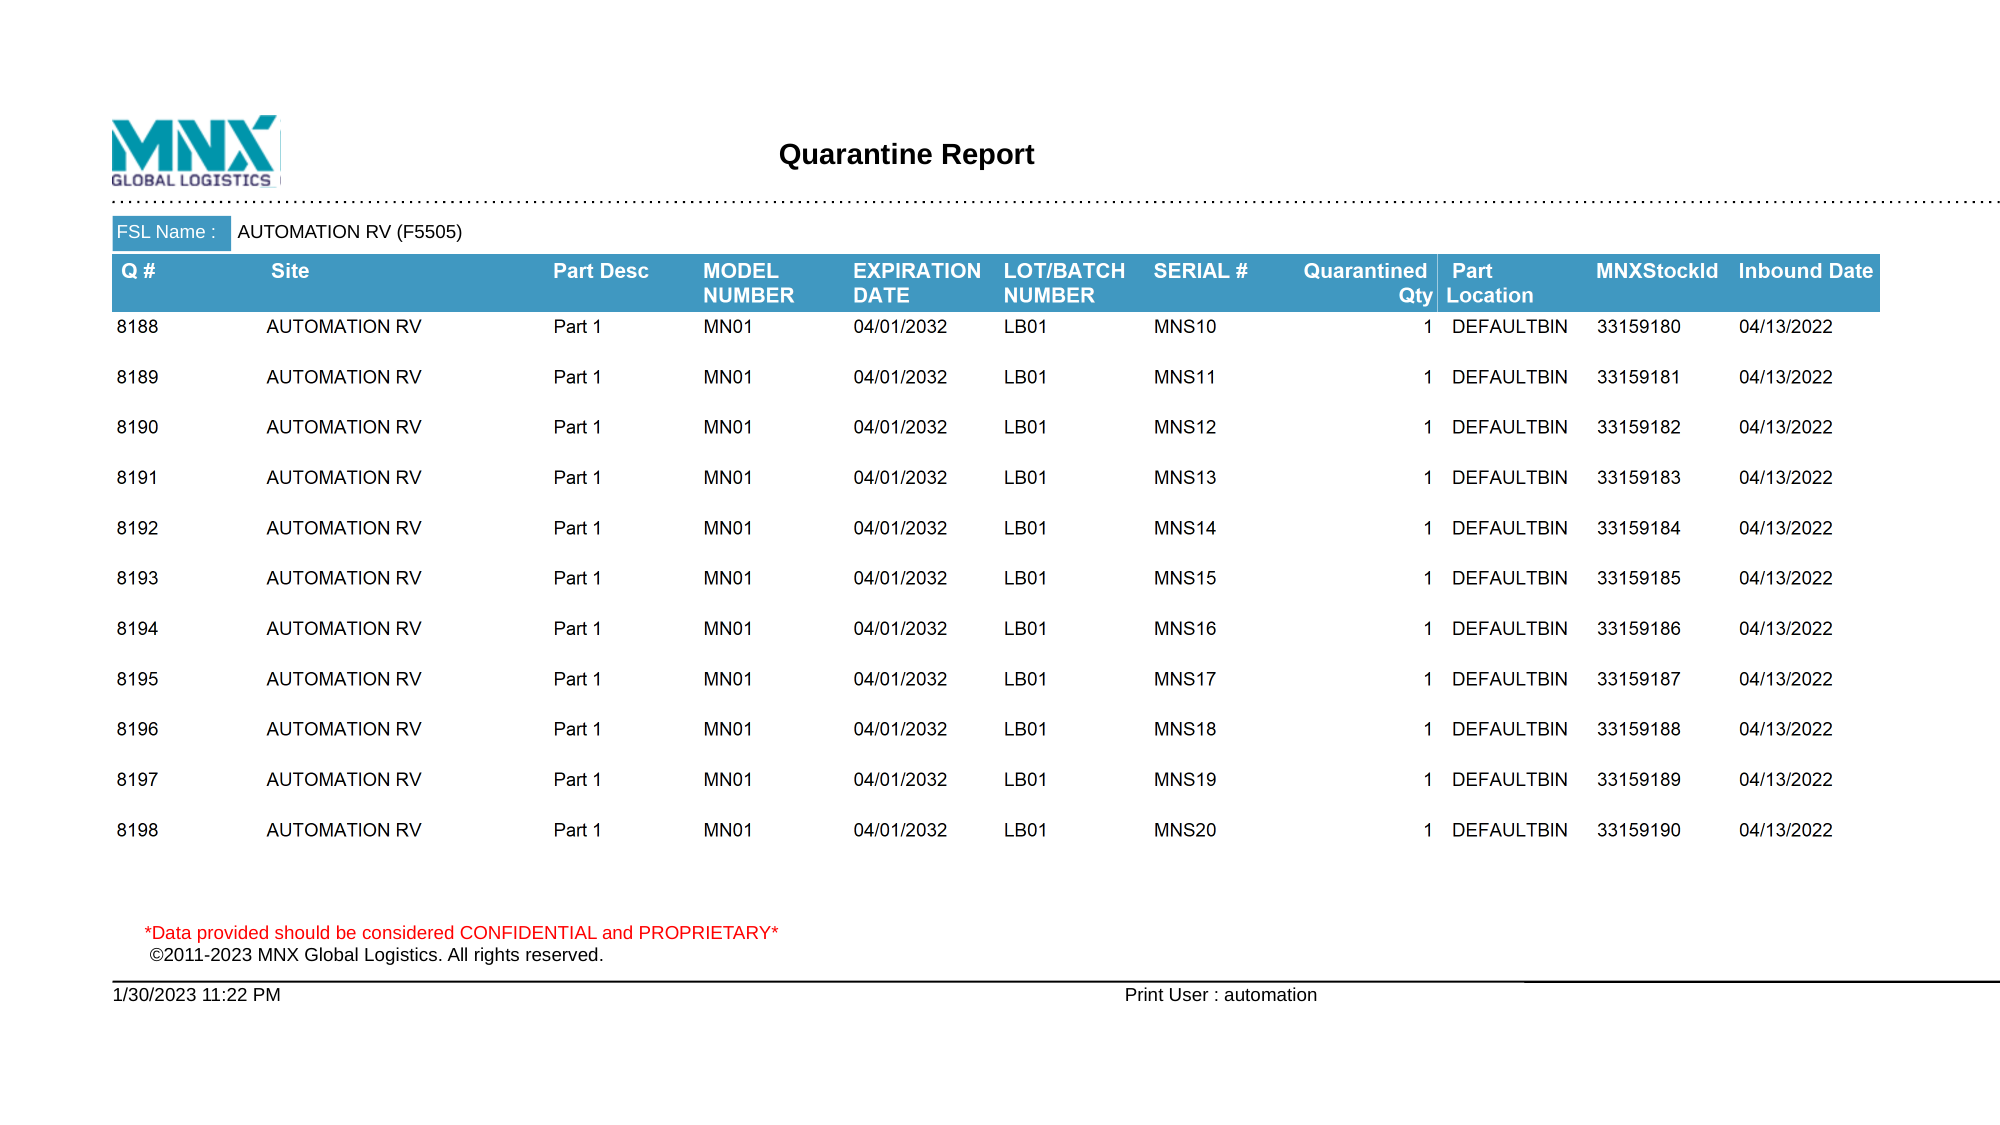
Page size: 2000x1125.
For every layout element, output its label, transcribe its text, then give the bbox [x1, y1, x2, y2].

text_box Quarantine Report [562, 131, 1252, 173]
text_box 1/30/2023 11:22 PM [112, 983, 343, 1013]
text_box AUTOMATION RV (F5505) [233, 215, 669, 251]
text_box *Data provided should be considered CONFIDENTIAL and PROPRIETARY* [144, 920, 1158, 942]
picture [112, 115, 323, 188]
text_box FSL Name : [112, 215, 232, 252]
text_box ©2011-2023 MNX Global Logistics. All rights reserved. [144, 942, 1158, 964]
text_box Print User : automation [1055, 983, 1387, 1013]
picture [112, 254, 1880, 866]
